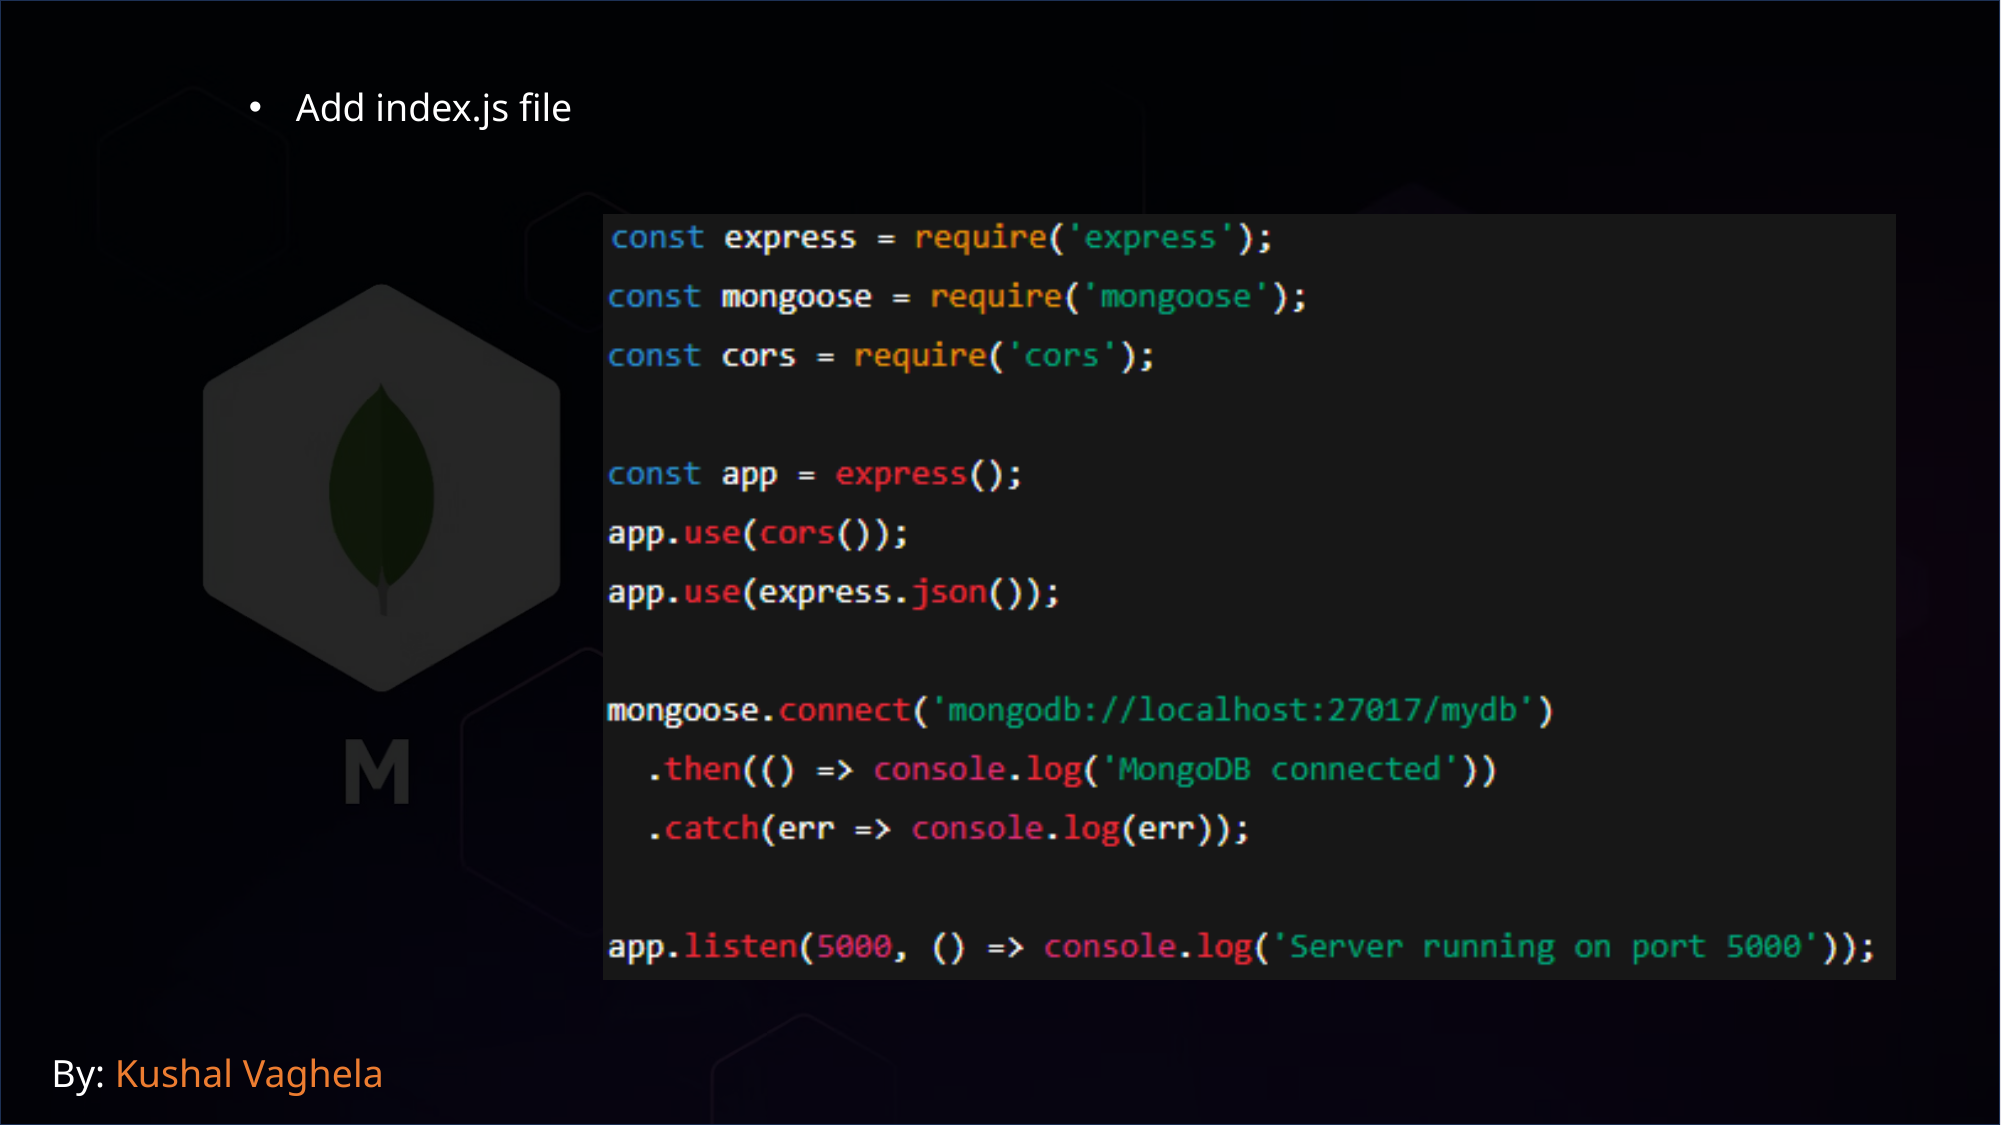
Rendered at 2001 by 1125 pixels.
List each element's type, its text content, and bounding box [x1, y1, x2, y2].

text_box Add index.js file [234, 76, 603, 137]
picture [602, 214, 1896, 980]
text_box [0, 0, 2000, 1125]
text_box By: Kushal Vaghela [36, 1042, 432, 1103]
